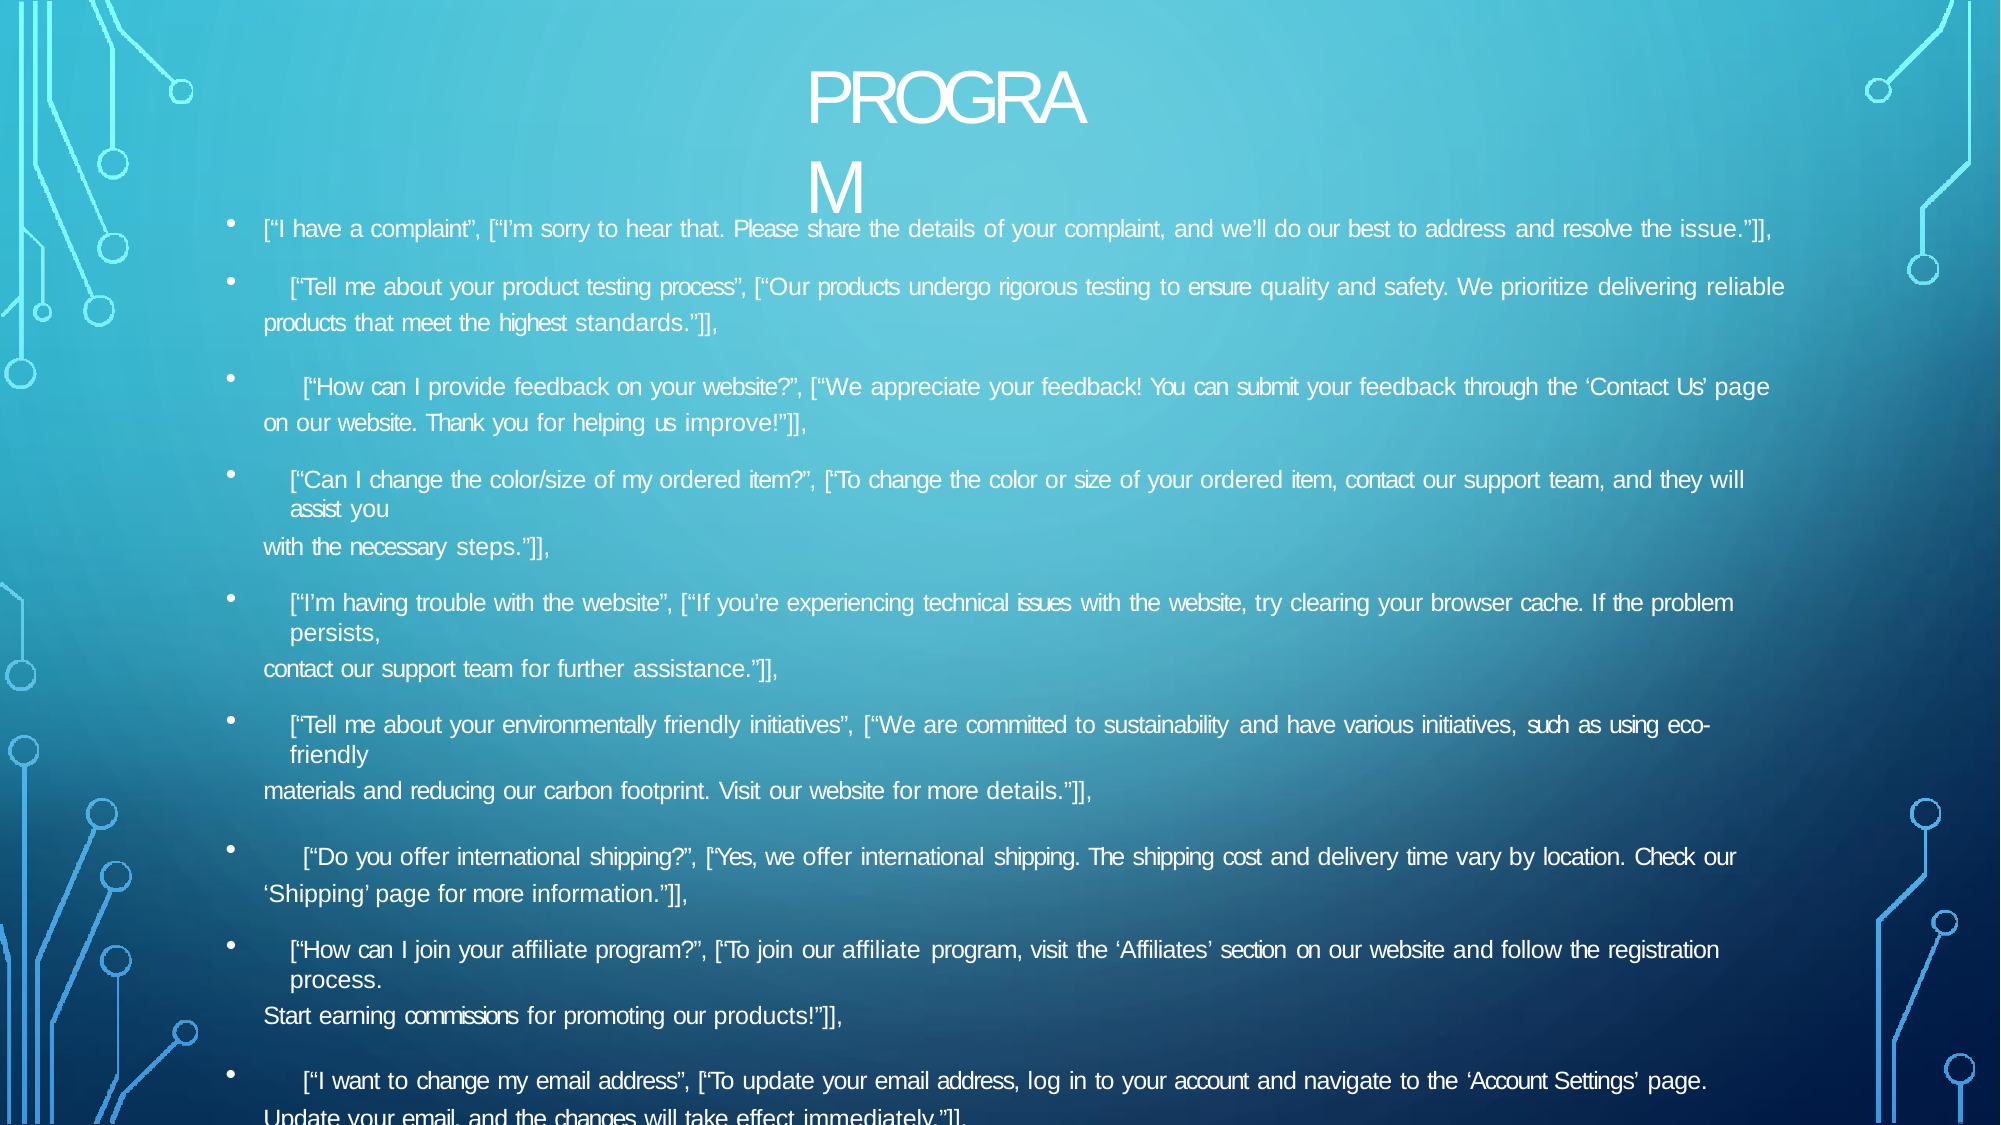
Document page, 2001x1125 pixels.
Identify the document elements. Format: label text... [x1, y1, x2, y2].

text_box [“I have a complaint”, [“I’m sorry to hear that. Please share the details of your complaint, and we’ll do our best to address and resolve the issue.”]], [“Tell me about your product testing process”, [“Our products undergo rigorous testing to ensure quality and safety. We prioritize delivering reliable products that meet the highest standards.”]], [“How can I provide feedback on your website?”, [“We appreciate your feedback! You can submit your feedback through the ‘Contact Us’ page on our website. Thank you for helping us improve!”]], [“Can I change the color/size of my ordered item?”, [“To change the color or size of your ordered item, contact our support team, and they will assist you with the necessary steps.”]], [“I’m having trouble with the website”, [“If you’re experiencing technical issues with the website, try clearing your browser cache. If the problem persists, contact our support team for further assistance.”]], [“Tell me about your environmentally friendly initiatives”, [“We are committed to sustainability and have various initiatives, such as using eco-friendly materials and reducing our carbon footprint. Visit our website for more details.”]], [“Do you offer international shipping?”, [“Yes, we offer international shipping. The shipping cost and delivery time vary by location. Check our ‘Shipping’ page for more information.”]], [“How can I join your affiliate program?”, [“To join our affiliate program, visit the ‘Affiliates’ section on our website and follow the registration process. Start earning commissions for promoting our products!”]], [“I want to change my email address”, [“To update your email address, log in to your account and navigate to the ‘Account Settings’ page. Update your email, and the changes will take effect immediately.”]], [223, 193, 1811, 1125]
title PROGRAM [803, 46, 1140, 193]
picture [0, 0, 2000, 1125]
